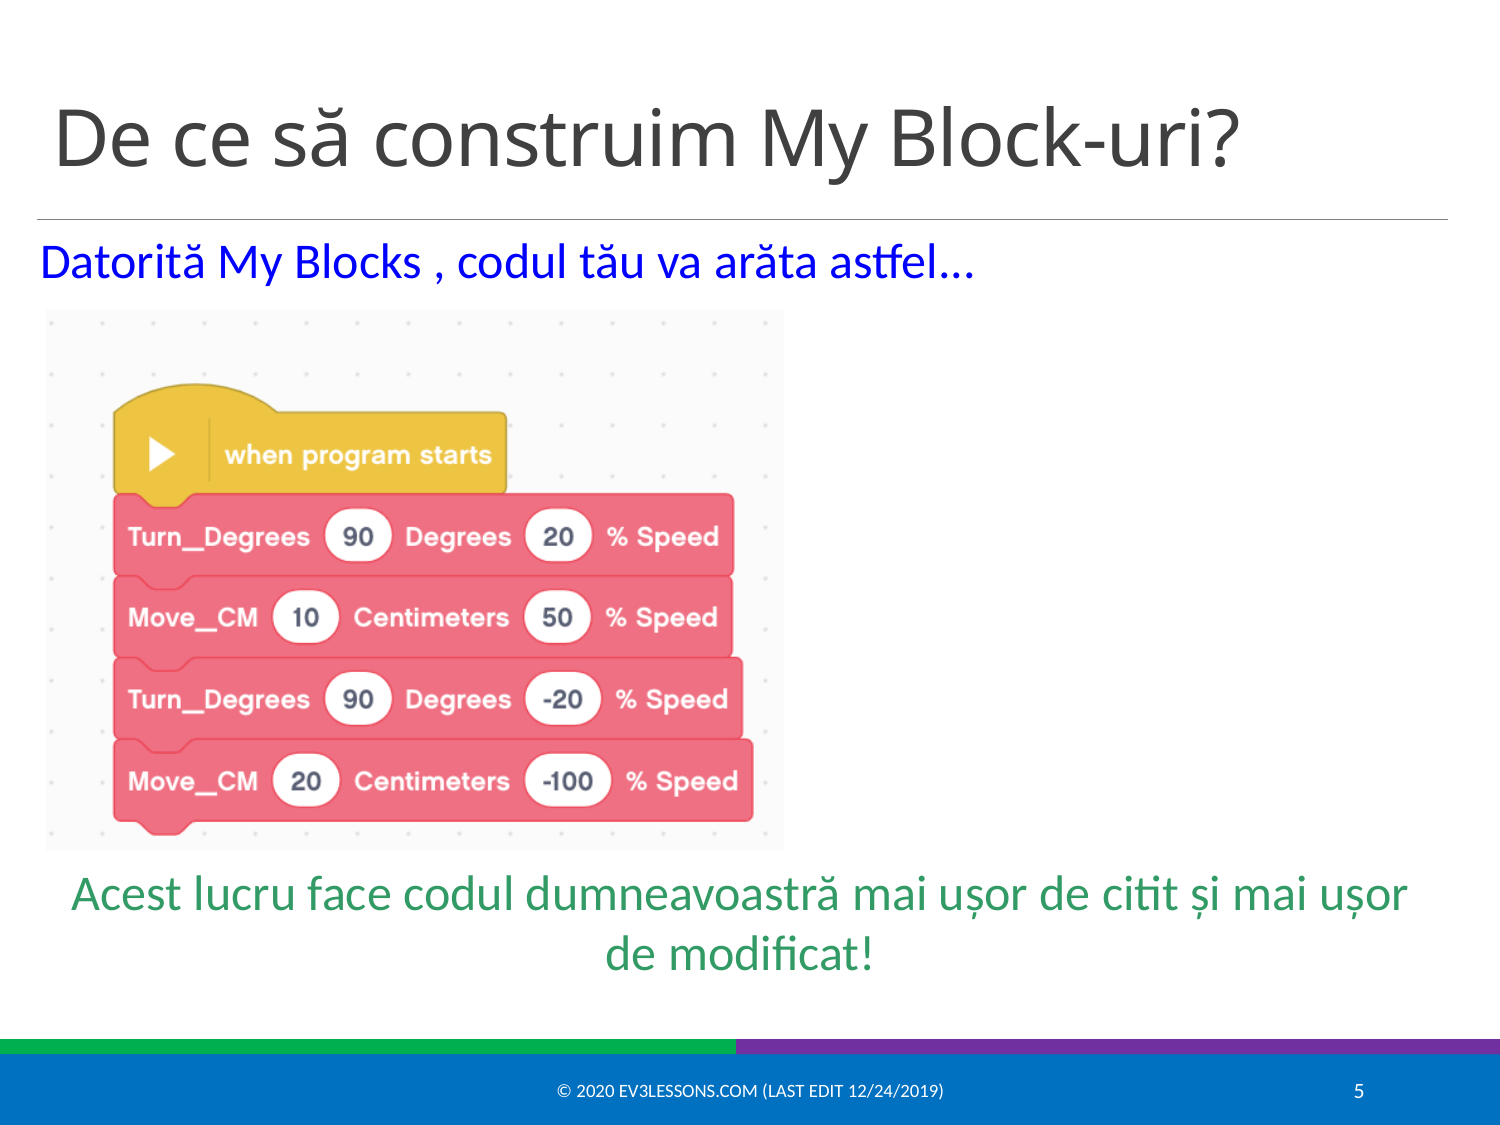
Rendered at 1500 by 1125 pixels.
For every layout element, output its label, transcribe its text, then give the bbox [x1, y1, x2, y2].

title De ce să construim My Block-uri? [37, 47, 1448, 191]
list Datorită My Blocks , codul tău va arăta astfel... [40, 228, 1445, 411]
text_box Acest lucru face codul dumneavoastră mai ușor de citit și mai ușor de modificat! [38, 852, 1444, 1001]
slide_number 5 [1218, 1059, 1380, 1120]
footer © 2020 EV3Lessons.com (Last Edit 12/24/2019) [453, 1059, 1047, 1120]
picture [45, 308, 785, 851]
